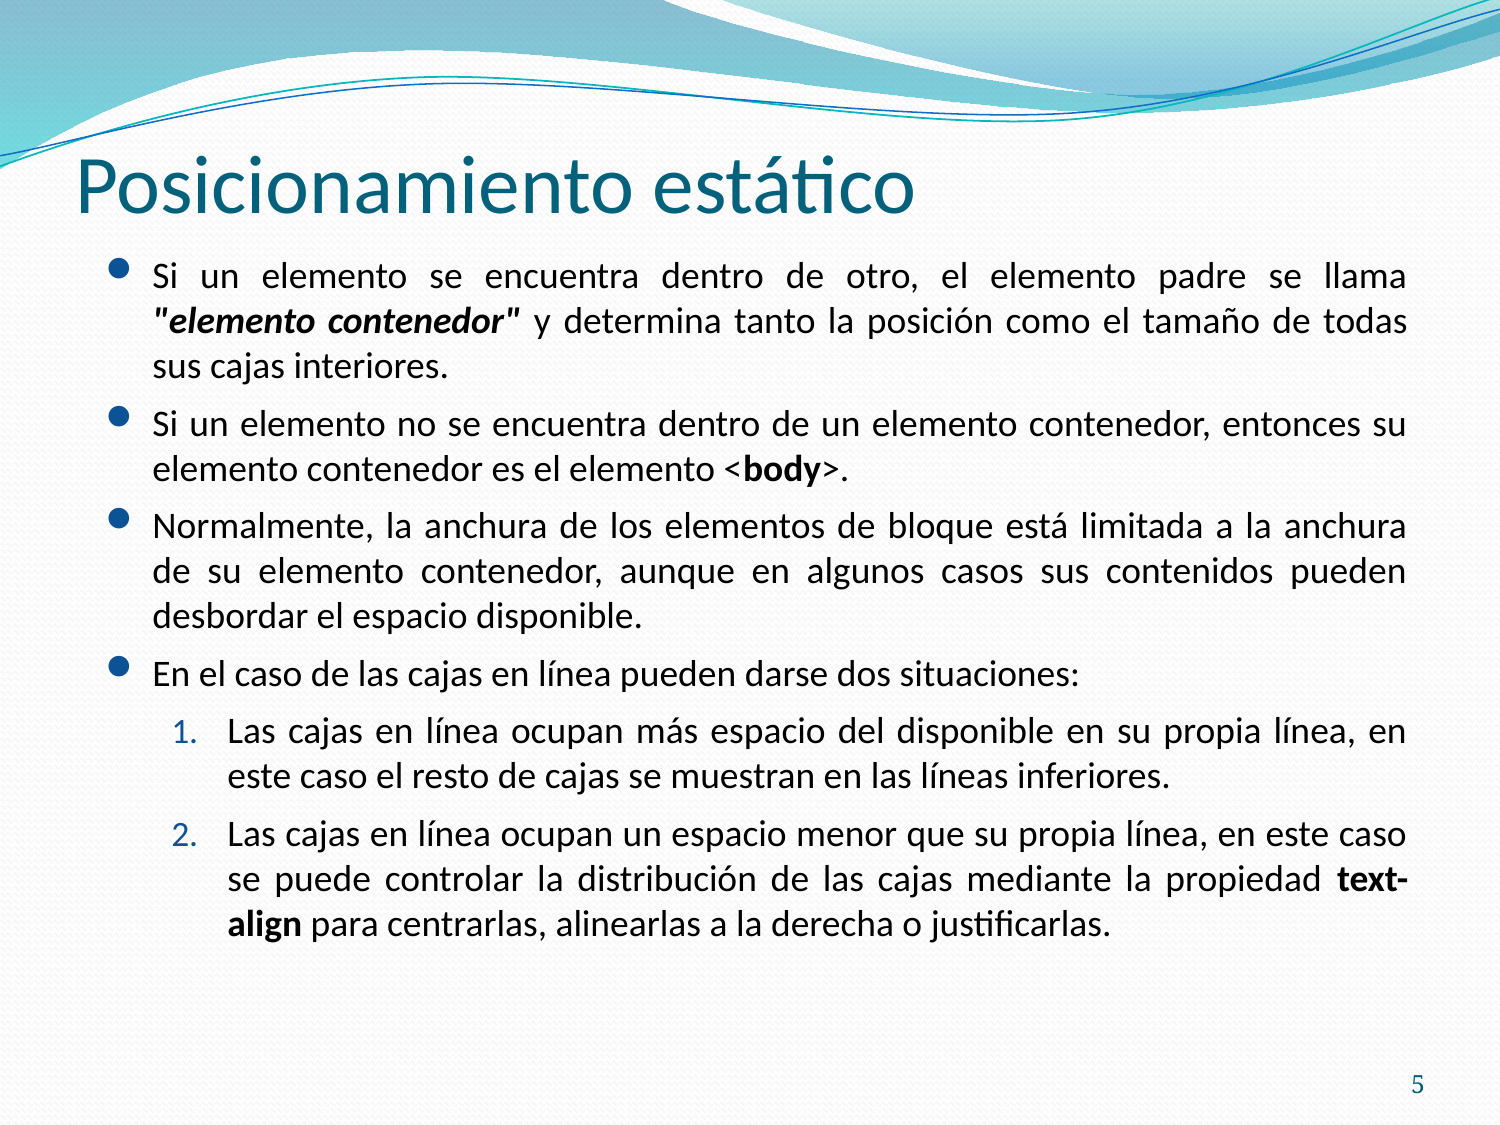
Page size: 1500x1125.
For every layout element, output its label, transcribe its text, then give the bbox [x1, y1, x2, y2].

title Posicionamiento estático [75, 42, 1471, 231]
slide_number 5 [1299, 1042, 1425, 1103]
list Si un elemento se encuentra dentro de otro, el elemento padre se llama "elemento contenedor" y determina tanto la posición como el tamaño de todas sus cajas interiores. Si un elemento no se encuentra dentro de un elemento contenedor, entonces su elemento contenedor es el elemento <body>. Normalmente, la anchura de los elementos de bloque está limitada a la anchura de su elemento contenedor, aunque en algunos casos sus contenidos pueden desbordar el espacio disponible. En el caso de las cajas en línea pueden darse dos situaciones: Las cajas en línea ocupan más espacio del disponible en su propia línea, en este caso el resto de cajas se muestran en las líneas inferiores. Las cajas en línea ocupan un espacio menor que su propia línea, en este caso se puede controlar la distribución de las cajas mediante la propiedad text-align para centrarlas, alinearlas a la derecha o justificarlas. [64, 243, 1424, 1059]
